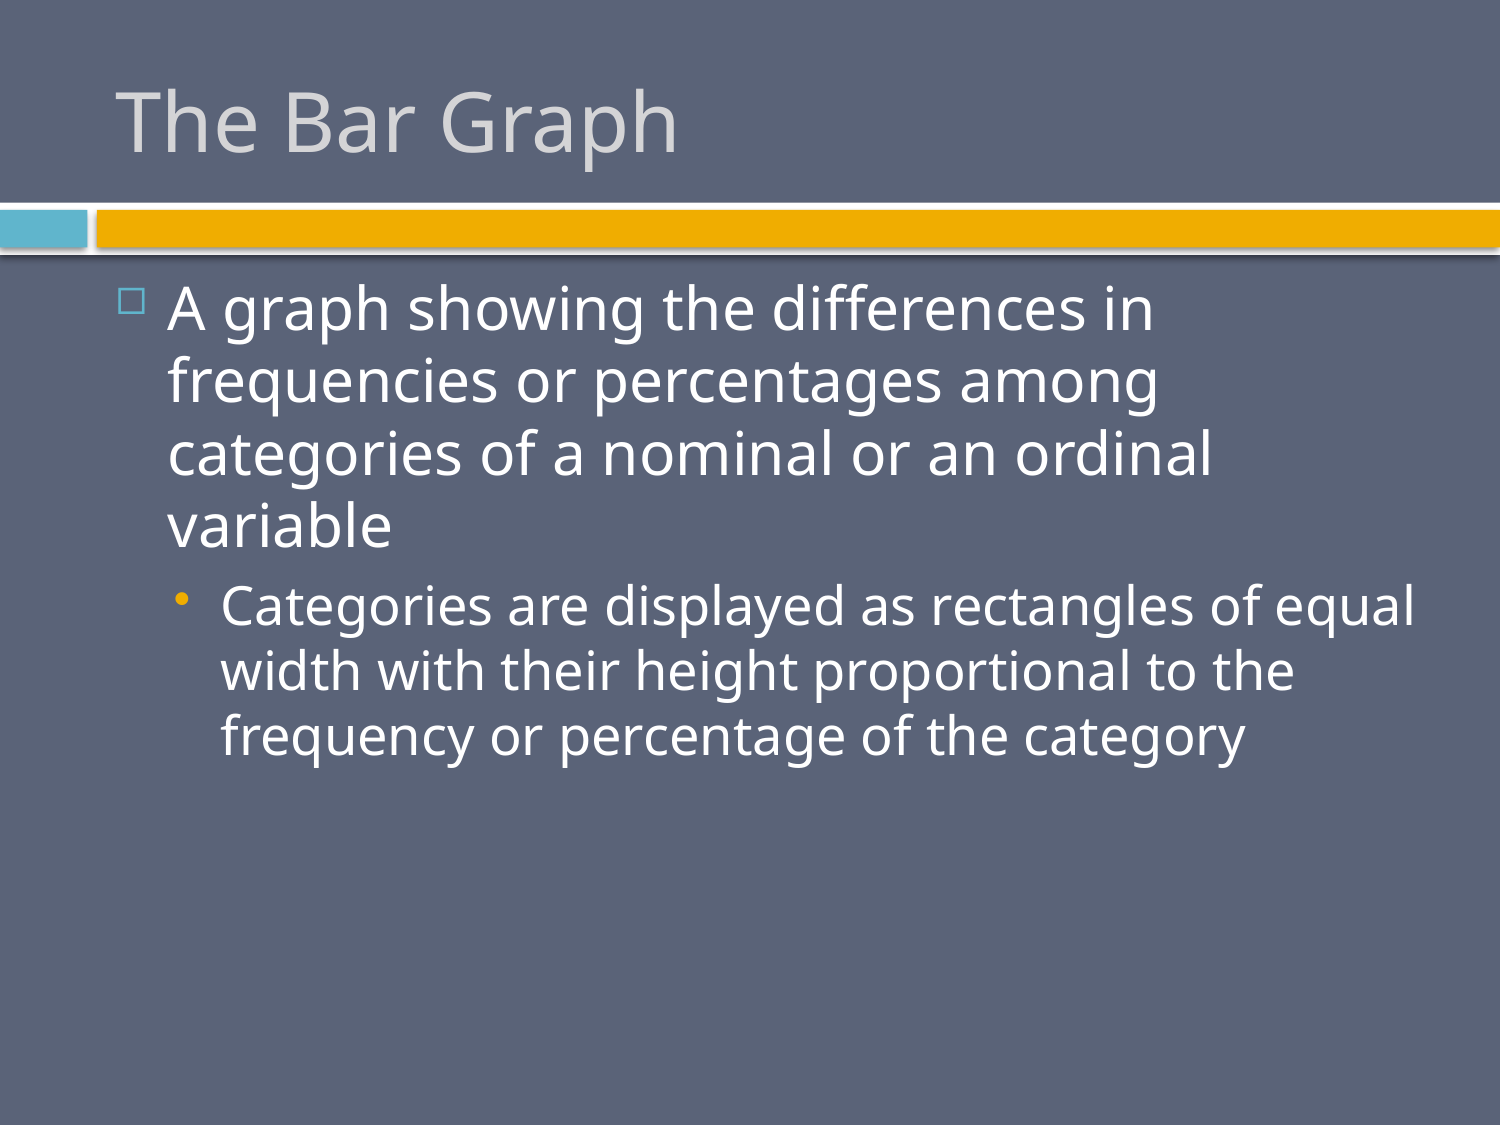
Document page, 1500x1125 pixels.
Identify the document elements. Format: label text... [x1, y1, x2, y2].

title The Bar Graph [100, 37, 1439, 201]
list A graph showing the differences in frequencies or percentages among categories of a nominal or an ordinal variable Categories are displayed as rectangles of equal width with their height proportional to the frequency or percentage of the category [100, 262, 1439, 1001]
